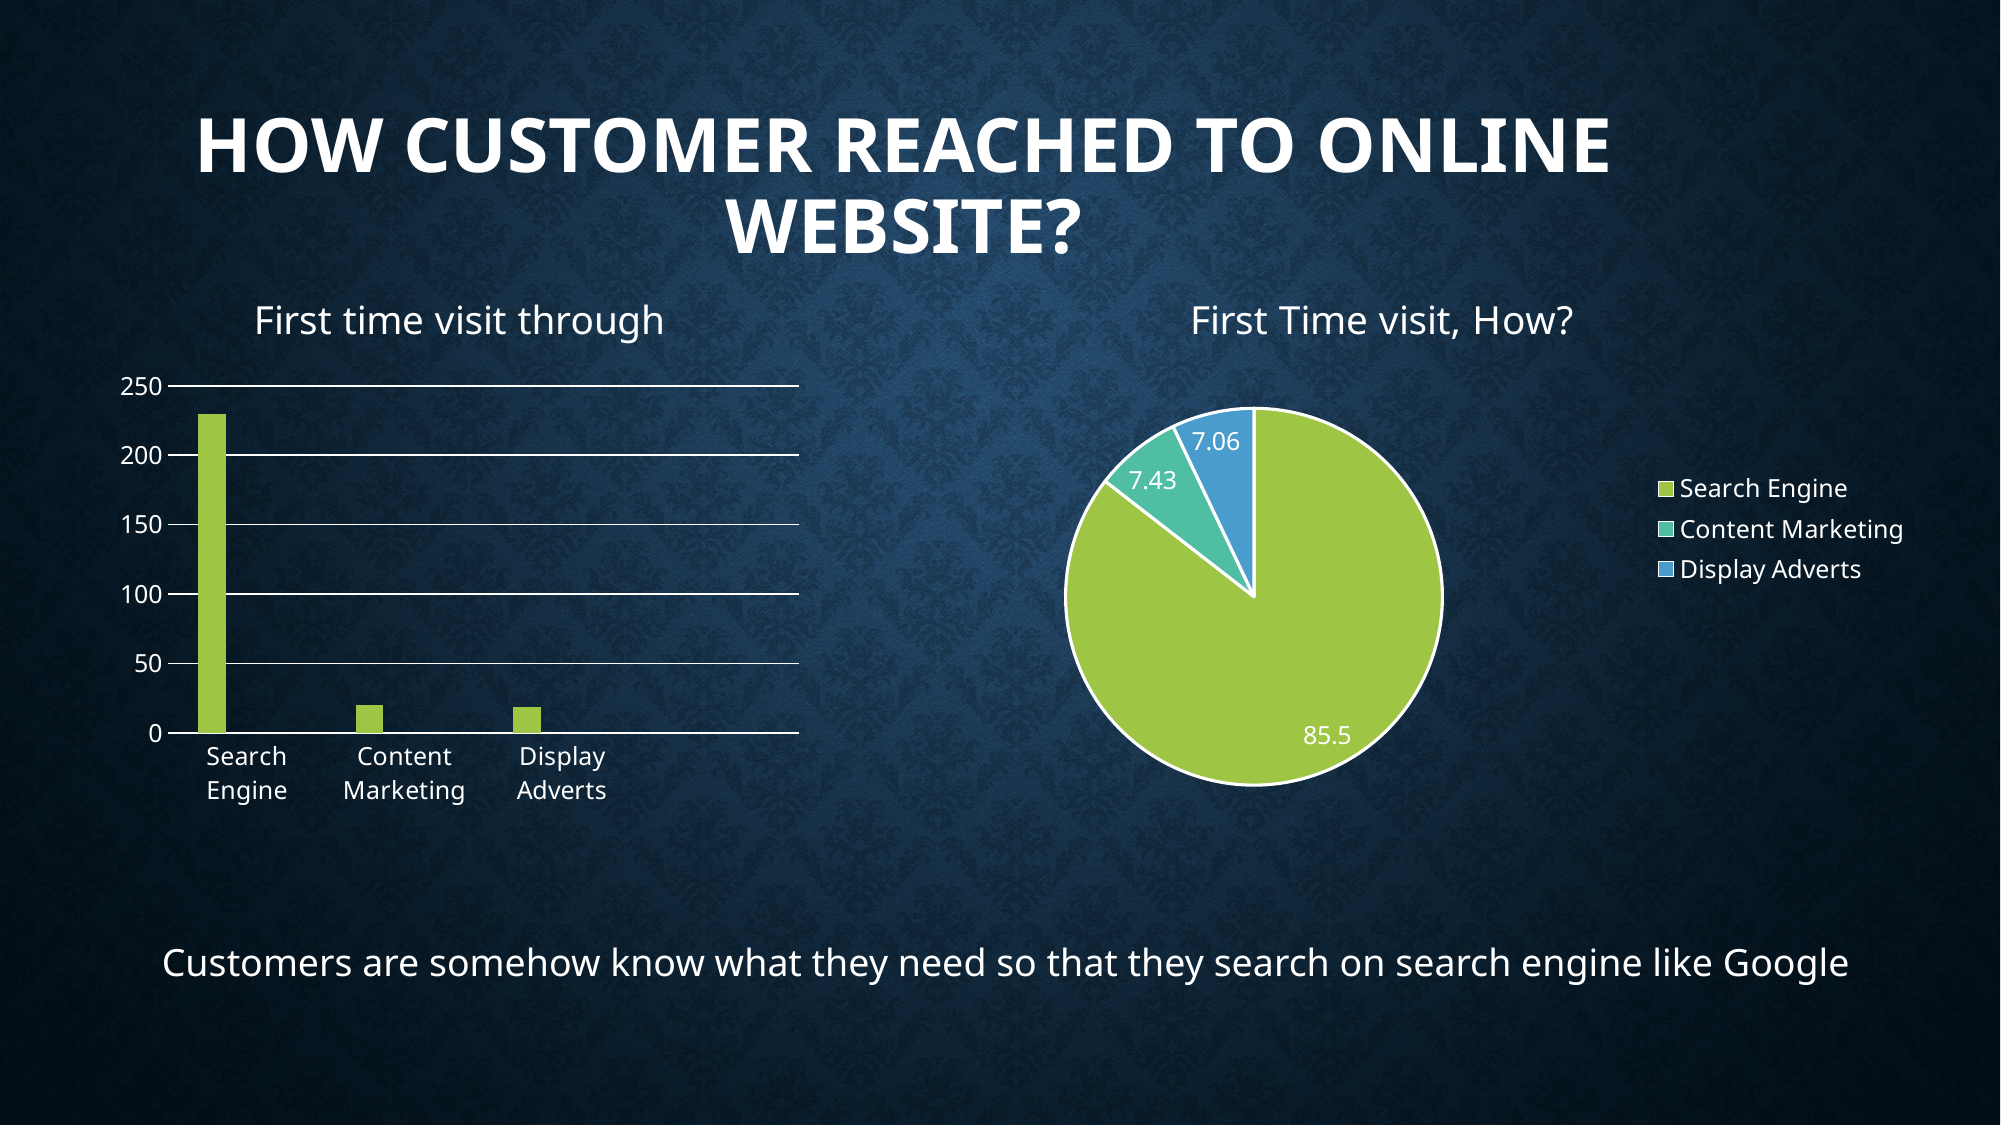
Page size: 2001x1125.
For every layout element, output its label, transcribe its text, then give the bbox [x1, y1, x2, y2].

chart [838, 261, 1926, 797]
title How Customer reached to online website? [106, 74, 1702, 304]
text_box Customers are somehow know what they need so that they search on search engine like Google [147, 932, 1867, 992]
chart [105, 261, 814, 820]
